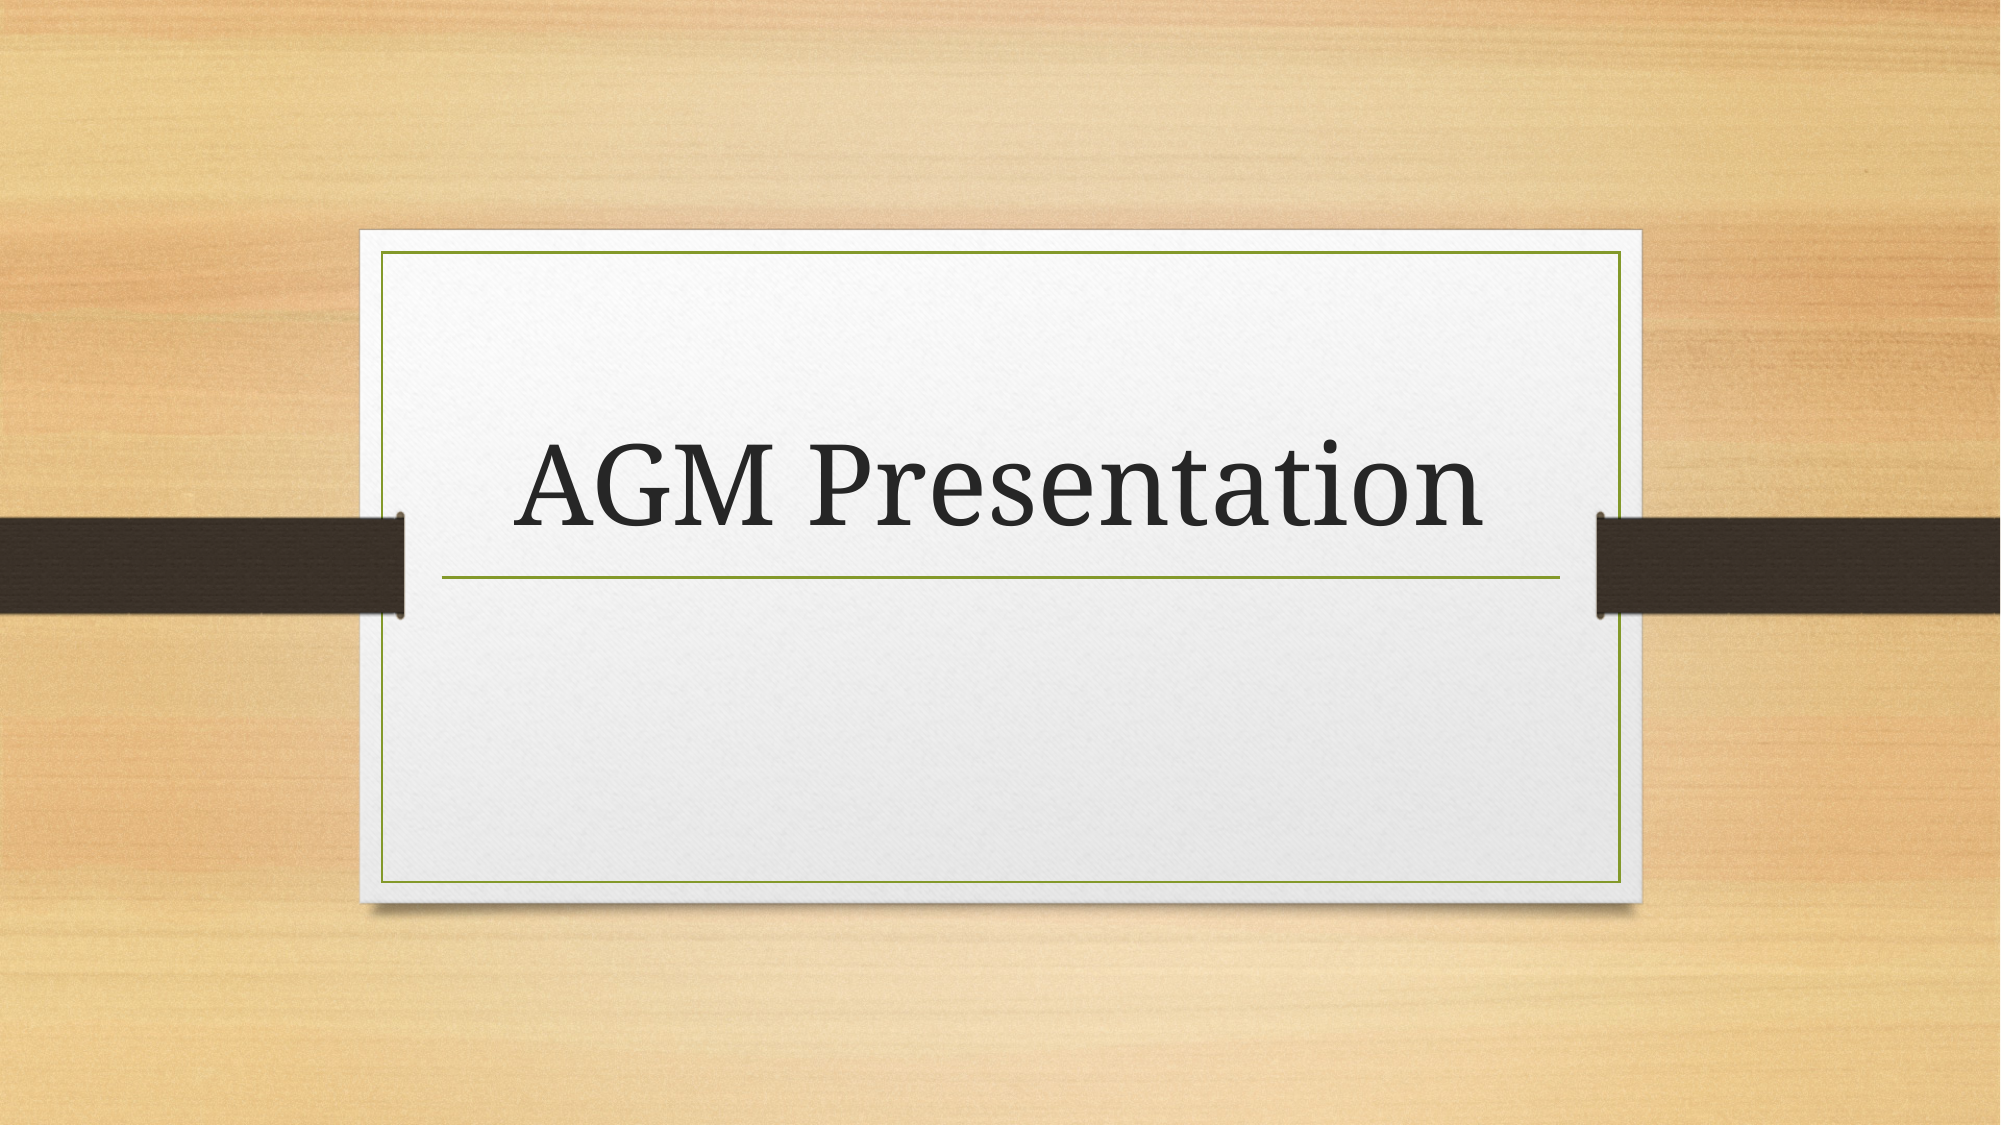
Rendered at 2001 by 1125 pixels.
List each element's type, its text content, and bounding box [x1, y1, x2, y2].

picture [0, 0, 2001, 1125]
title AGM Presentation [441, 306, 1560, 556]
